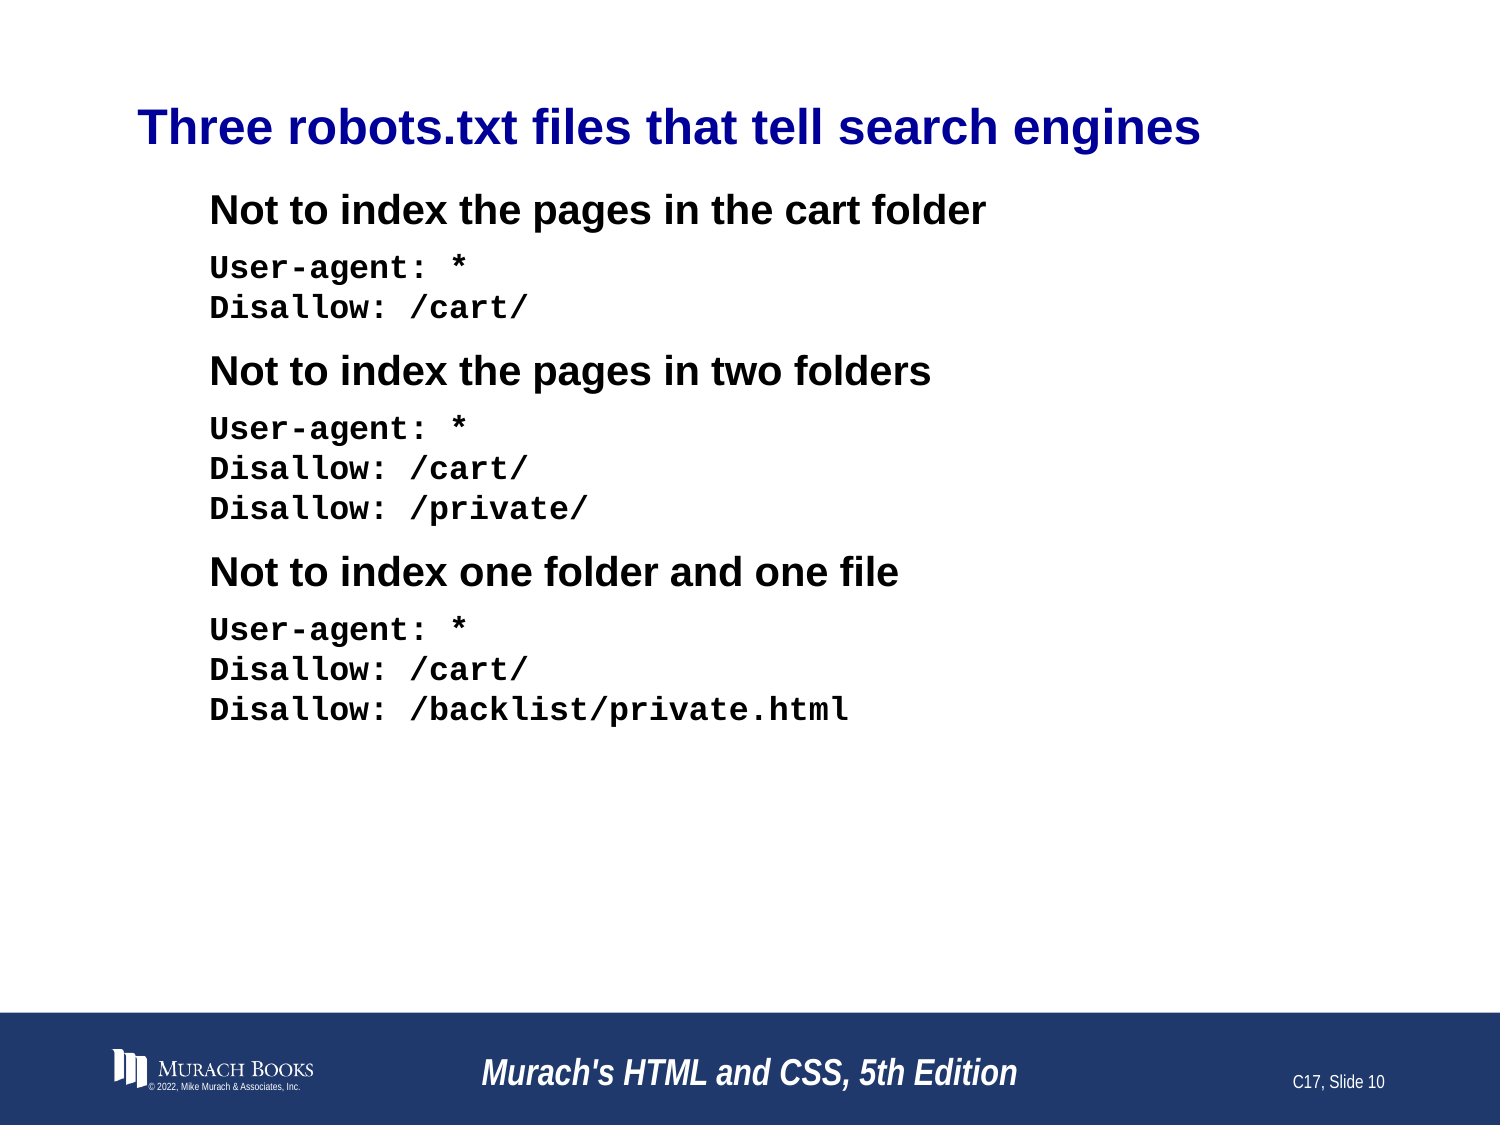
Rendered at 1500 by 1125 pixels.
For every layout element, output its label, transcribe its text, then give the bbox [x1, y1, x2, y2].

slide_number Murach's HTML and CSS, 5th Edition [450, 1025, 1050, 1100]
list Not to index the pages in the cart folder User-agent: * Disallow: /cart/ Not to index the pages in two folders User-agent: * Disallow: /cart/ Disallow: /private/ Not to index one folder and one file User-agent: * Disallow: /cart/ Disallow: /backlist/private.html [137, 174, 1350, 975]
title Three robots.txt files that tell search engines [137, 94, 1338, 156]
slide_number C17, Slide 10 [1087, 1025, 1400, 1100]
footer © 2022, Mike Murach & Associates, Inc. [0, 1025, 450, 1100]
